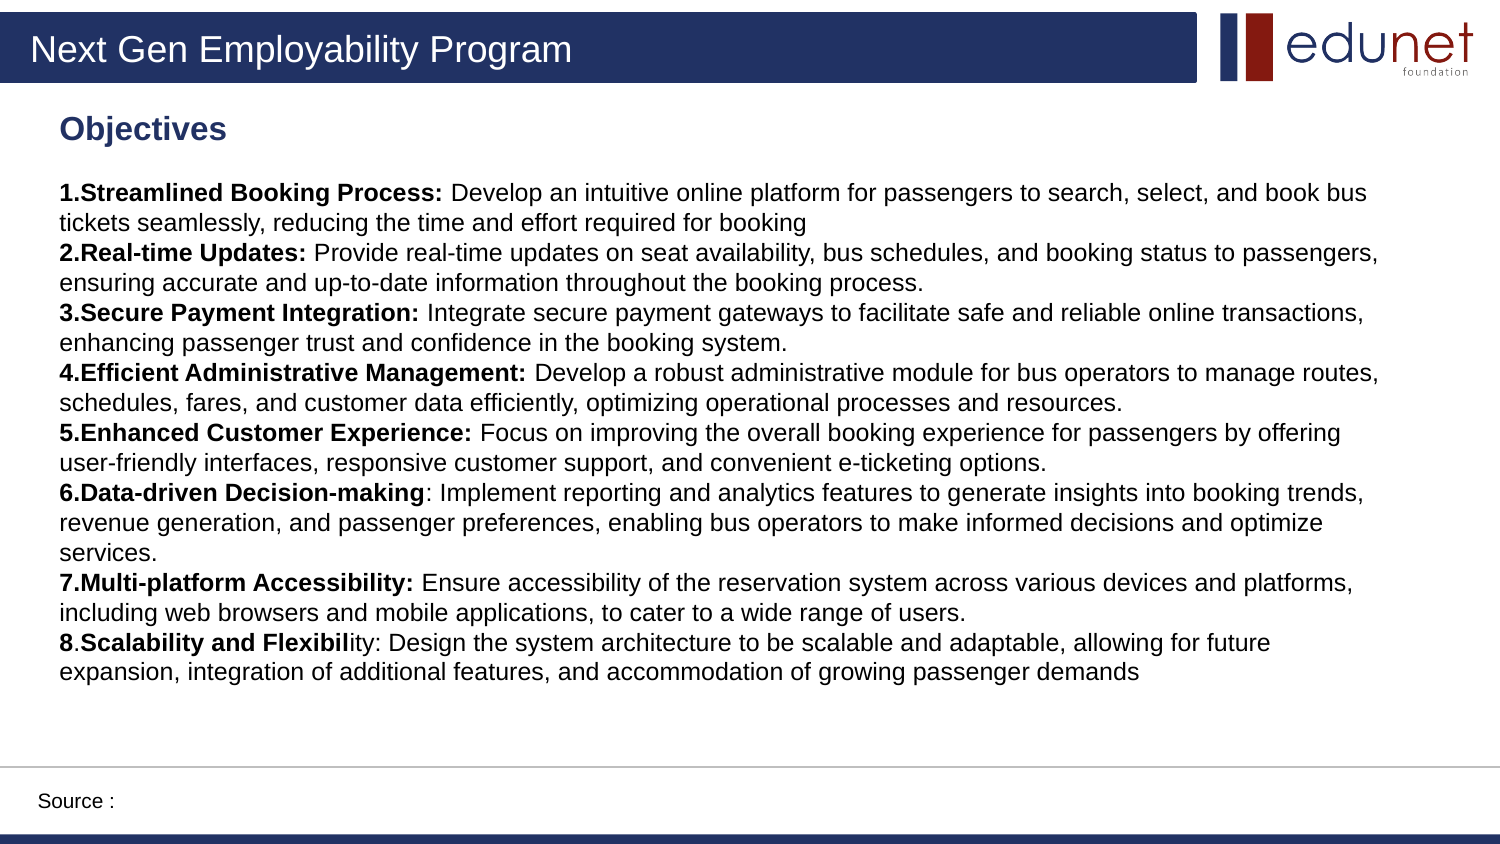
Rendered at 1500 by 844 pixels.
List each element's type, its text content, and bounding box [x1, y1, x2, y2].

text_box Source : [22, 776, 139, 826]
picture [1279, 14, 1482, 83]
text_box Objectives 1.Streamlined Booking Process: Develop an intuitive online platform for passengers to search, select, and book bus tickets seamlessly, reducing the time and effort required for booking 2.Real-time Updates: Provide real-time updates on seat availability, bus schedules, and booking status to passengers, ensuring accurate and up-to-date information throughout the booking process. 3.Secure Payment Integration: Integrate secure payment gateways to facilitate safe and reliable online transactions, enhancing passenger trust and confidence in the booking system. 4.Efficient Administrative Management: Develop a robust administrative module for bus operators to manage routes, schedules, fares, and customer data efficiently, optimizing operational processes and resources. 5.Enhanced Customer Experience: Focus on improving the overall booking experience for passengers by offering user-friendly interfaces, responsive customer support, and convenient e-ticketing options. 6.Data-driven Decision-making: Implement reporting and analytics features to generate insights into booking trends, revenue generation, and passenger preferences, enabling bus operators to make informed decisions and optimize services. 7.Multi-platform Accessibility: Ensure accessibility of the reservation system across various devices and platforms, including web browsers and mobile applications, to cater to a wide range of users. 8.Scalability and Flexibility: Design the system architecture to be scalable and adaptable, allowing for future expansion, integration of additional features, and accommodation of growing passenger demands [44, 99, 1400, 694]
